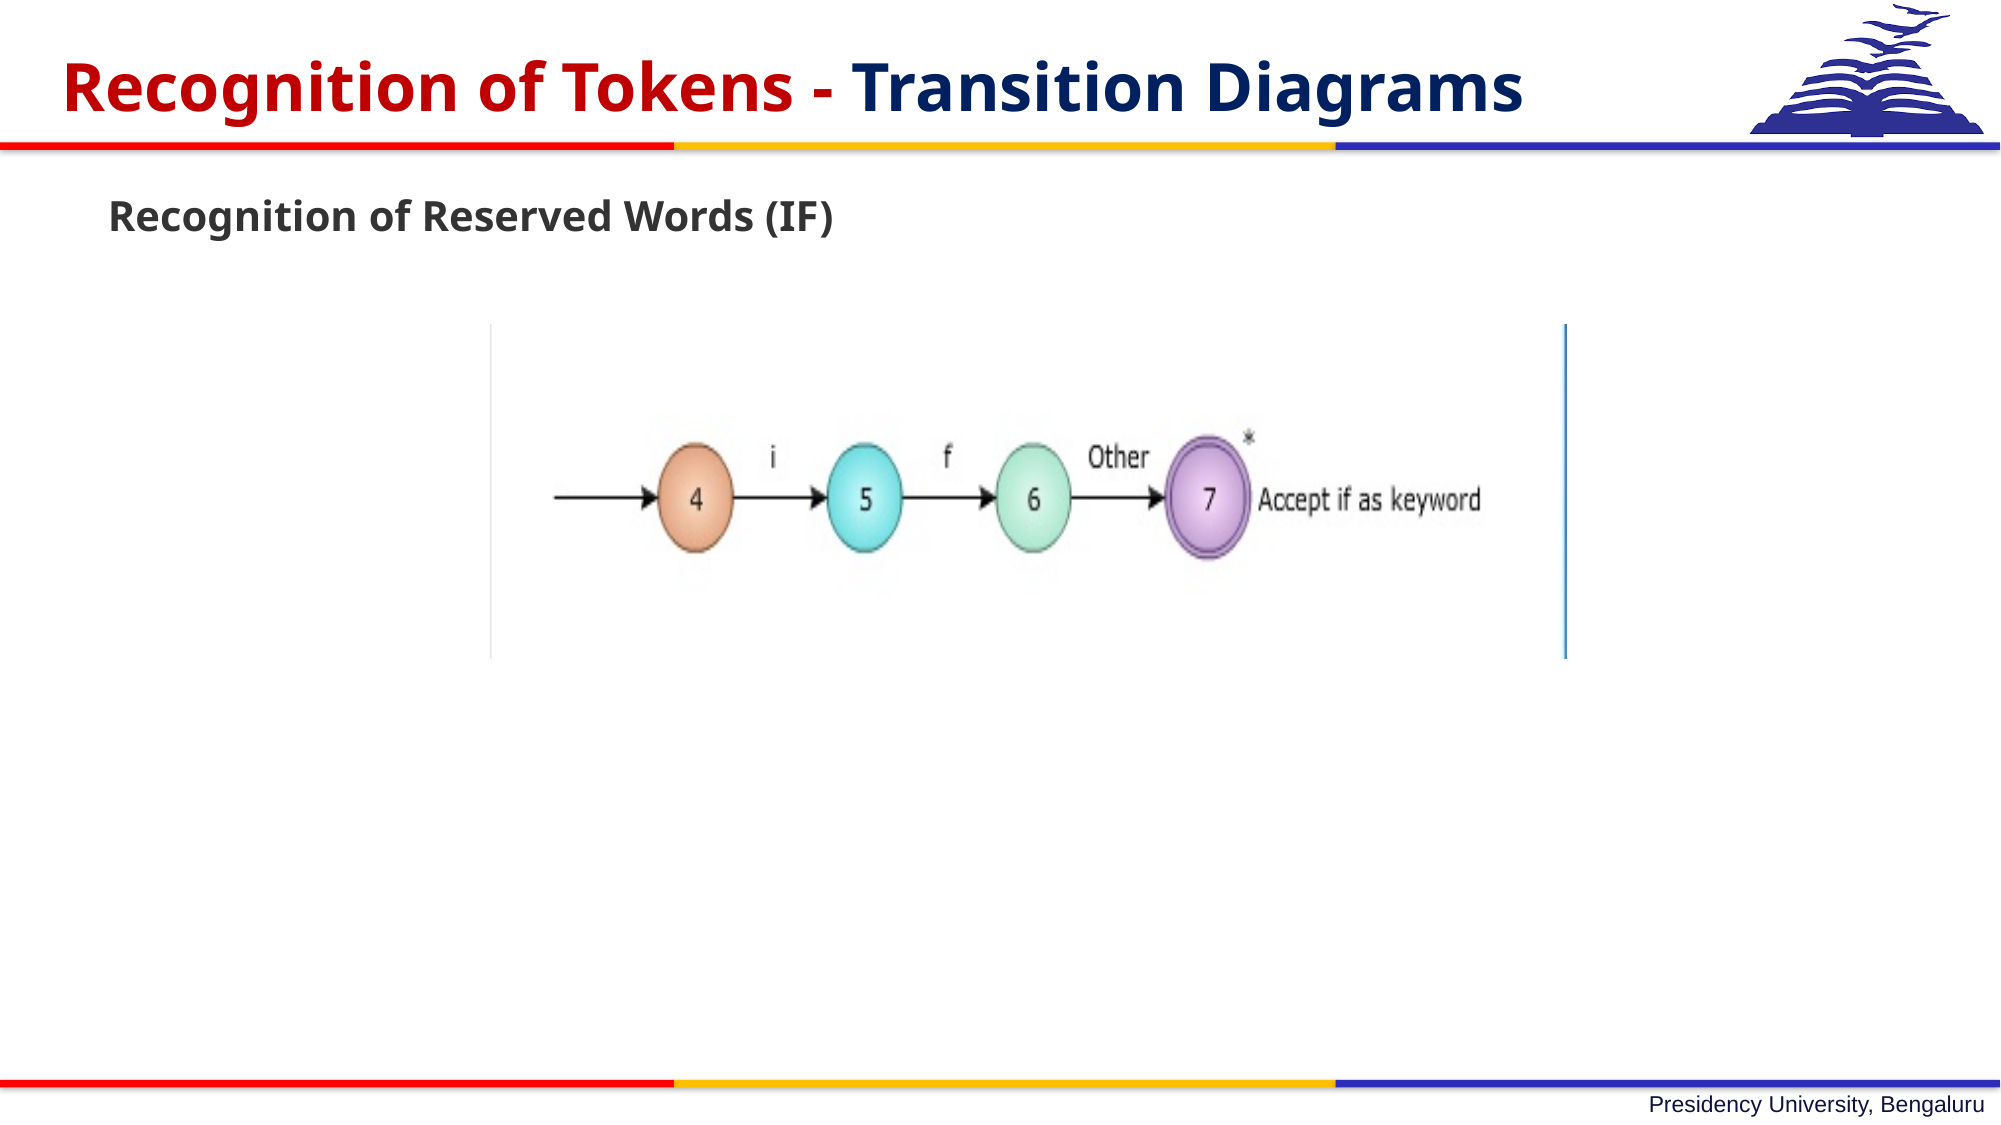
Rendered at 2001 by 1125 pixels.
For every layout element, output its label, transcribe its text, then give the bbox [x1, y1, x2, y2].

picture [1749, 4, 1984, 138]
text_box Recognition of Reserved Words (IF) [93, 181, 1170, 247]
picture [489, 324, 1567, 660]
text_box Recognition of Tokens - Transition Diagrams [46, 37, 1664, 125]
